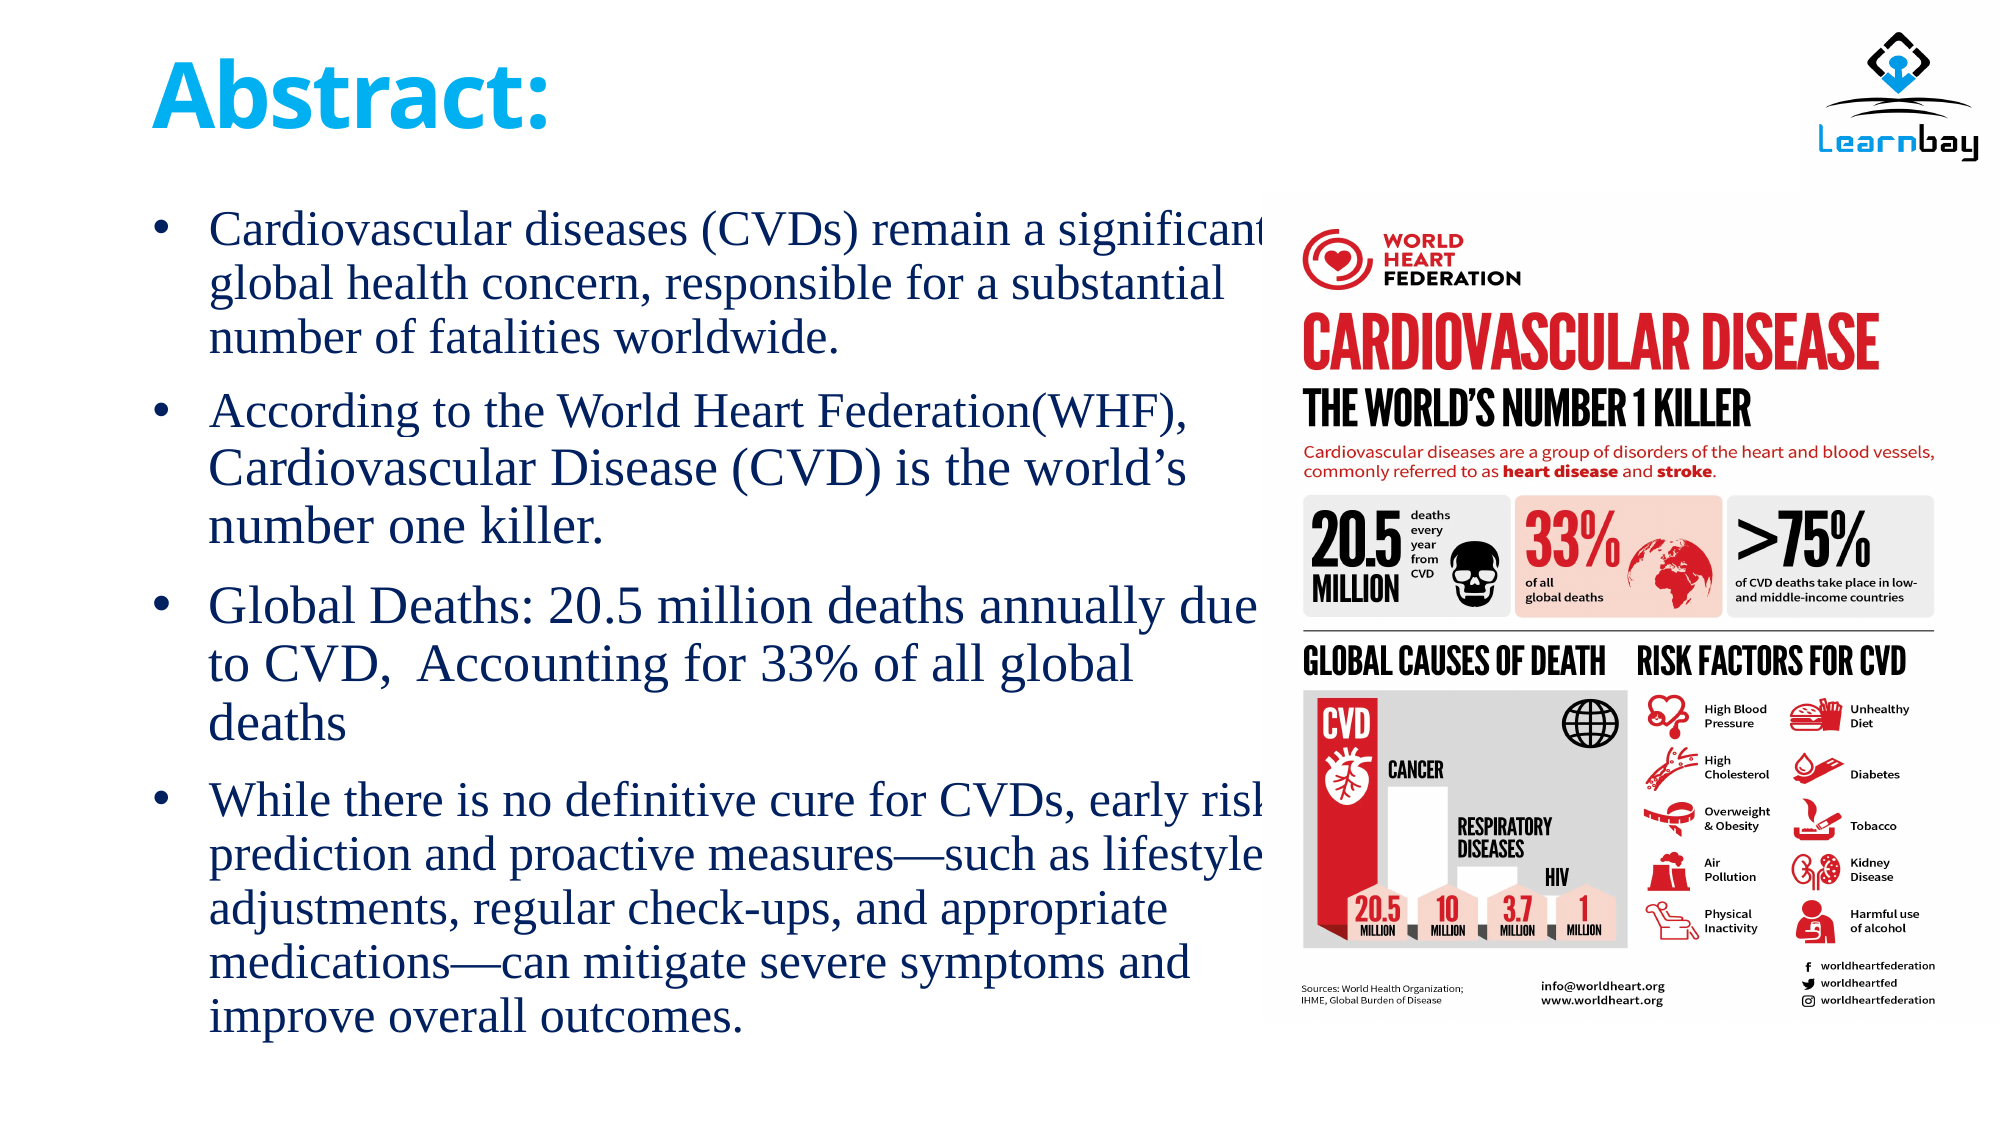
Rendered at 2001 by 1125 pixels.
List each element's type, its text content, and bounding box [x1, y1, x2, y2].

picture [1262, 0, 2000, 1022]
list Cardiovascular diseases (CVDs) remain a significant global health concern, responsible for a substantial number of fatalities worldwide. According to the World Heart Federation(WHF), Cardiovascular Disease (CVD) is the world’s number one killer. Global Deaths: 20.5 million deaths annually due to CVD, Accounting for 33% of all global deaths While there is no definitive cure for CVDs, early risk prediction and proactive measures—such as lifestyle adjustments, regular check-ups, and appropriate medications—can mitigate severe symptoms and improve overall outcomes. [137, 194, 1294, 1094]
title Abstract: [137, 37, 783, 156]
